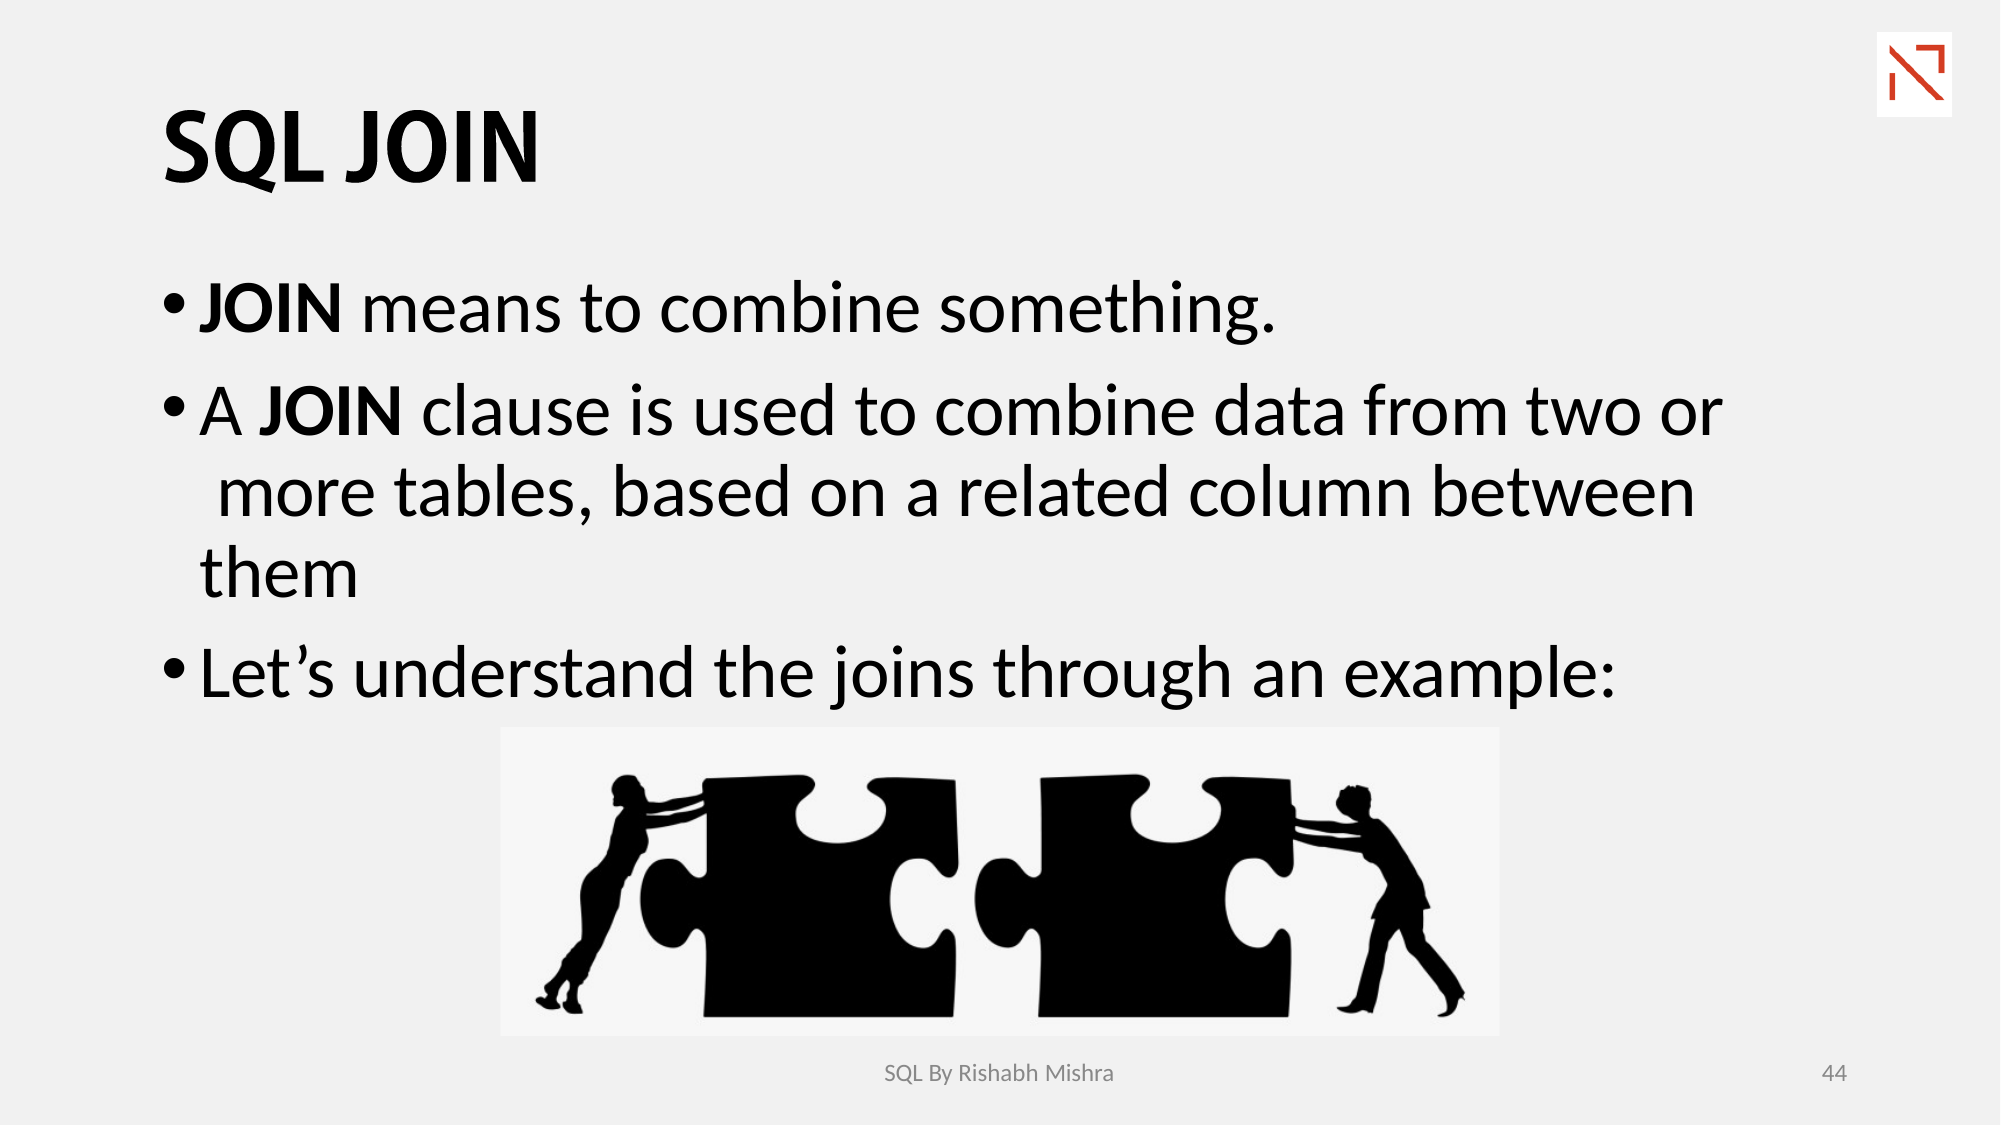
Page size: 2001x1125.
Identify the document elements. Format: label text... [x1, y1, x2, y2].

slide_number 44 [1815, 1060, 1854, 1125]
footer SQL By Rishabh Mishra [882, 1060, 1118, 1125]
text_box [161, 92, 590, 208]
picture [1876, 32, 1953, 117]
text_box JOIN means to combine something. A JOIN clause is used to combine data from two or more tables, based on a related column between them Let’s understand the joins through an example: [159, 243, 1734, 713]
text_box [500, 727, 1500, 1036]
